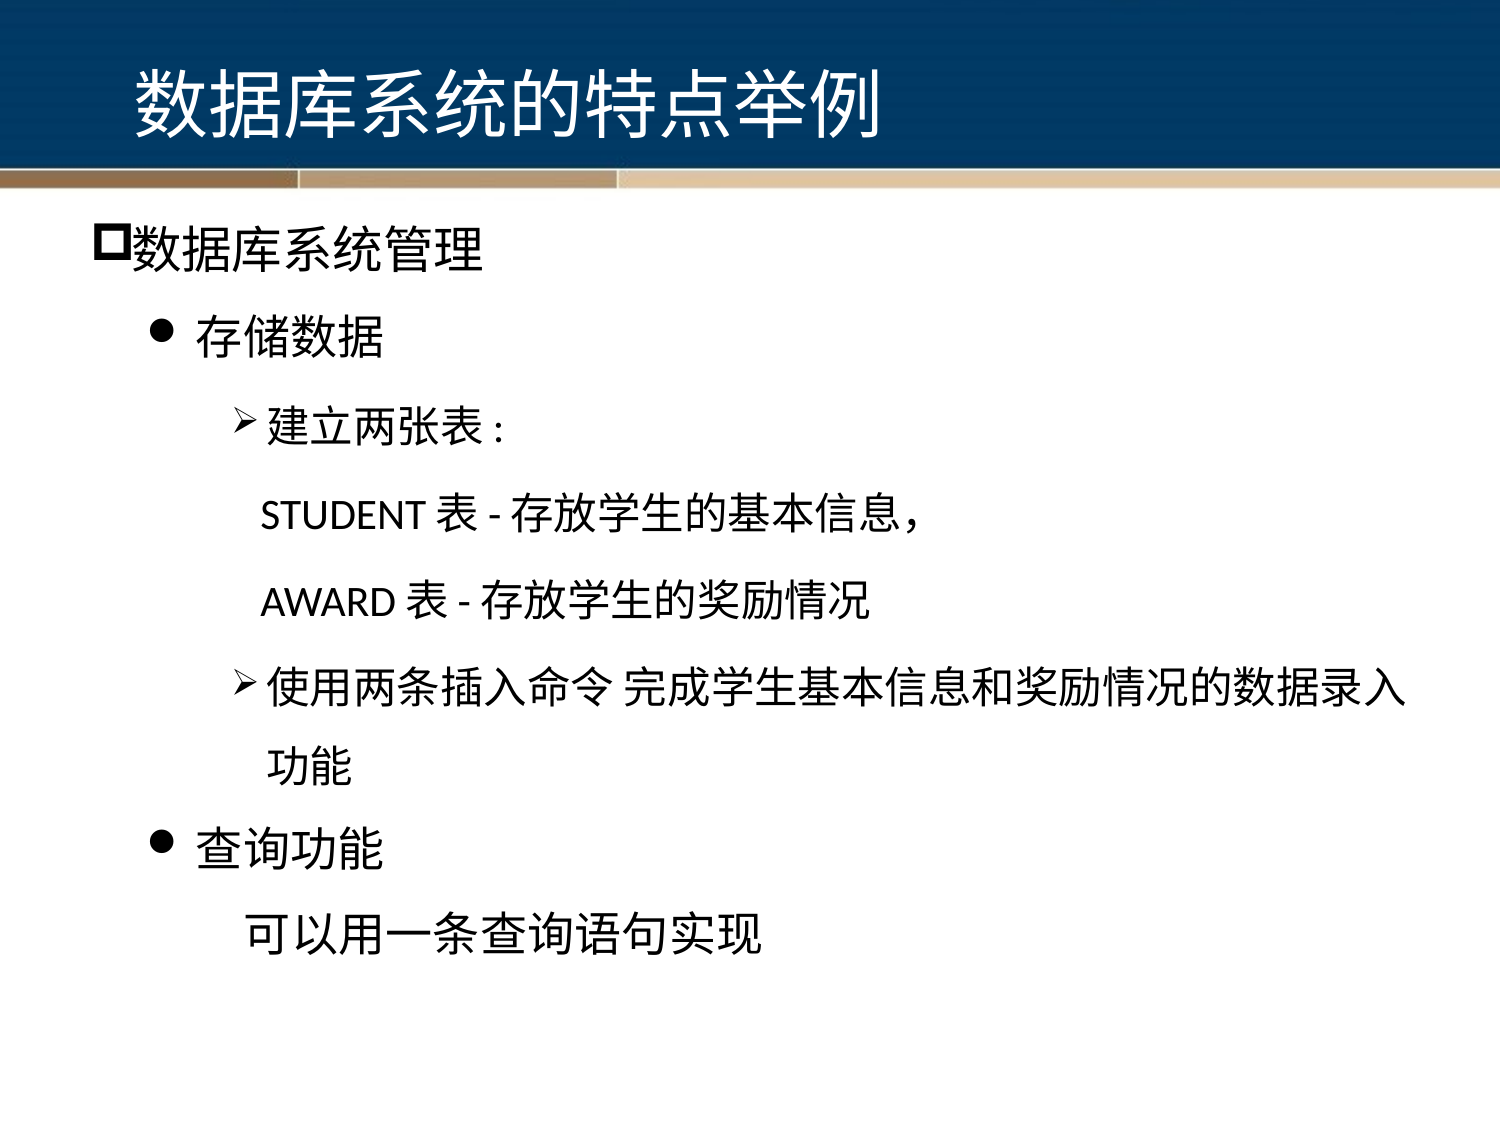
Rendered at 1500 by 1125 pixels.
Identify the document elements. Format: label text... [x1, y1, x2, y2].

picture [0, 0, 1500, 1125]
list 数据库系统管理 存储数据 建立两张表: STUDENT表-存放学生的基本信息， AWARD表-存放学生的奖励情况 使用两条插入命令 完成学生基本信息和奖励情况的数据录入功能 查询功能 可以用一条查询语句实现 [75, 180, 1425, 977]
title 数据库系统的特点举例 [118, 0, 1413, 180]
